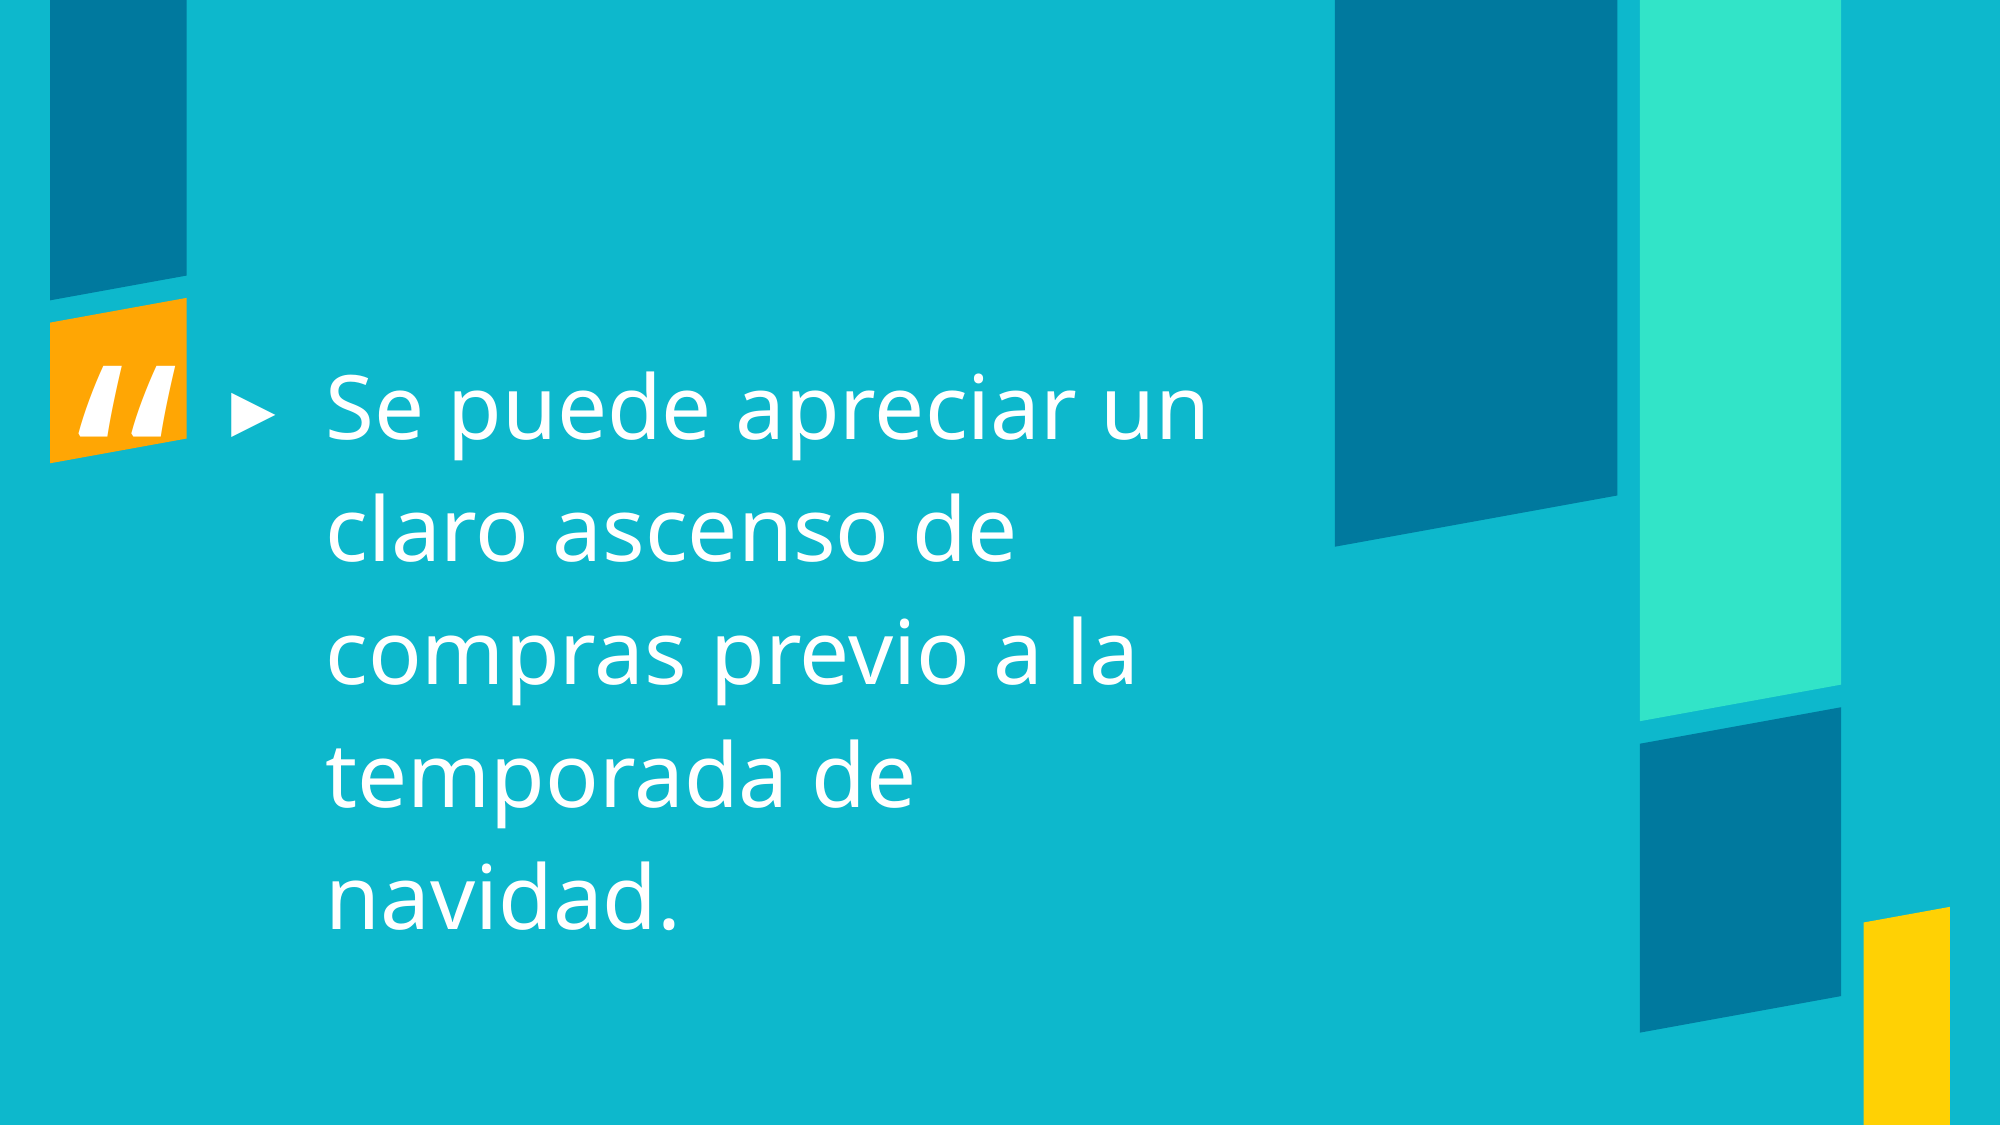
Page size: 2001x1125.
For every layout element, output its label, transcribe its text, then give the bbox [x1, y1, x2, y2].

list Se puede apreciar un claro ascenso de compras previo a la temporada de navidad. [225, 334, 1293, 982]
